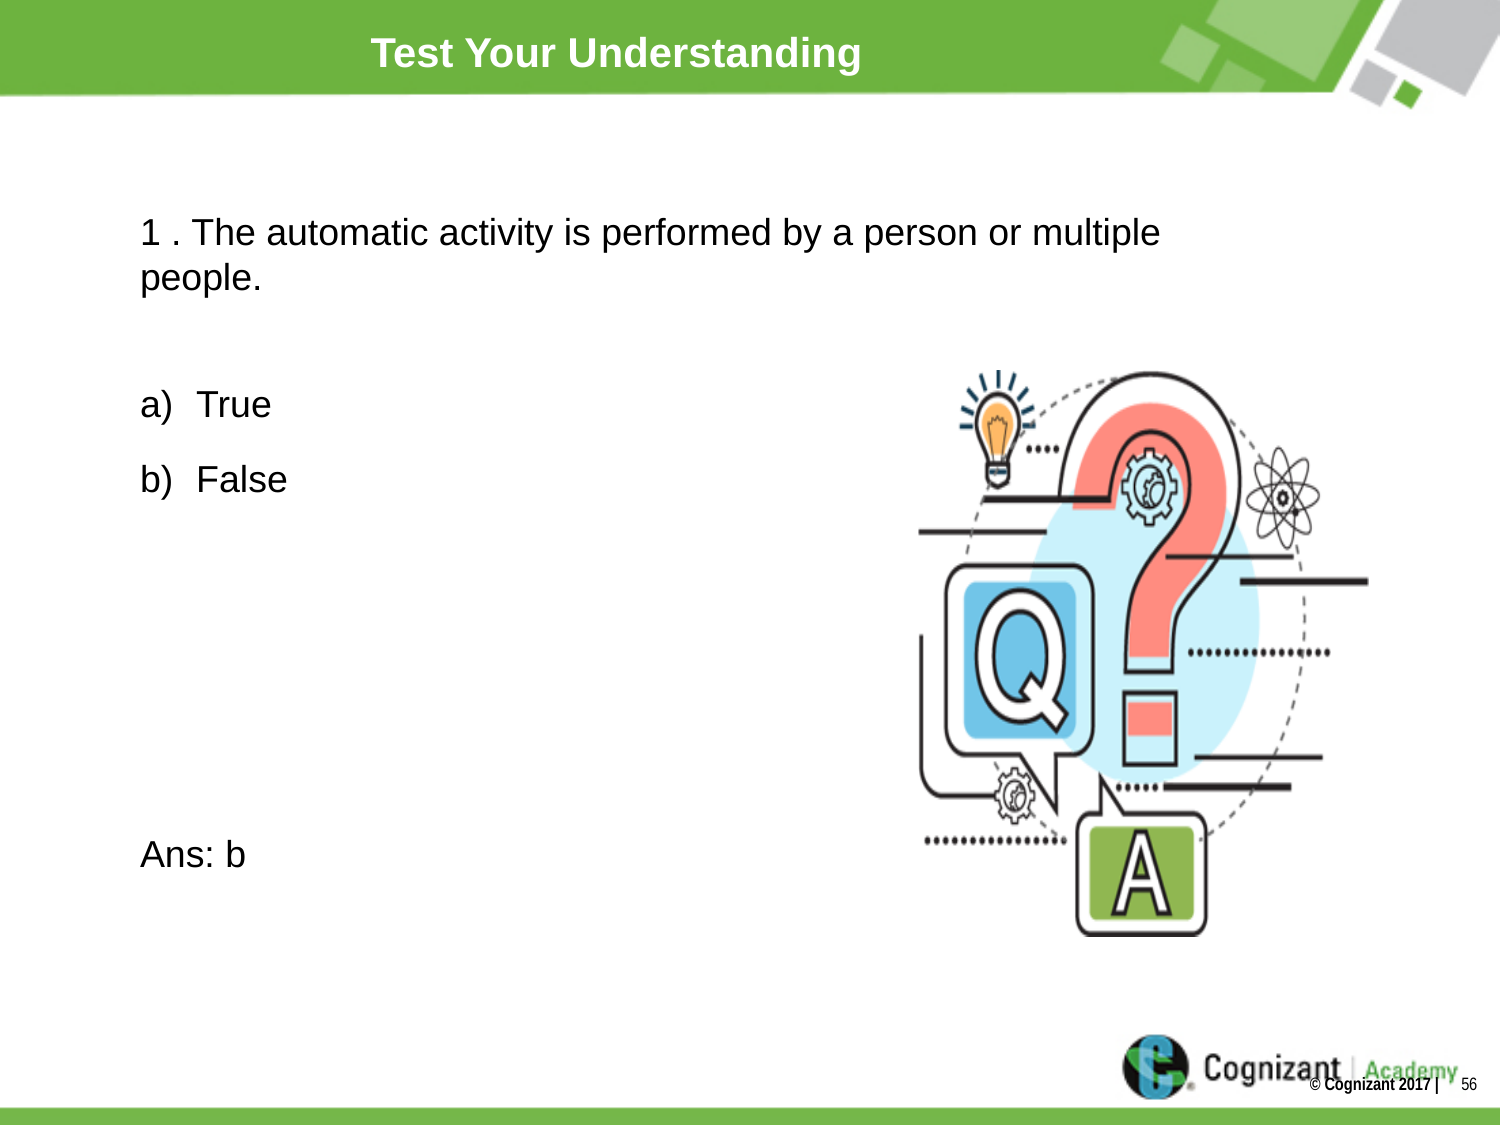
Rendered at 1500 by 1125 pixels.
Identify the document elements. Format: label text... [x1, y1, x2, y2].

title Test Your Understanding [355, 0, 1398, 103]
picture [0, 0, 1500, 1125]
list 1 . The automatic activity is performed by a person or multiple people. True False Ans: b Ans: b Ans: b [124, 199, 1234, 913]
